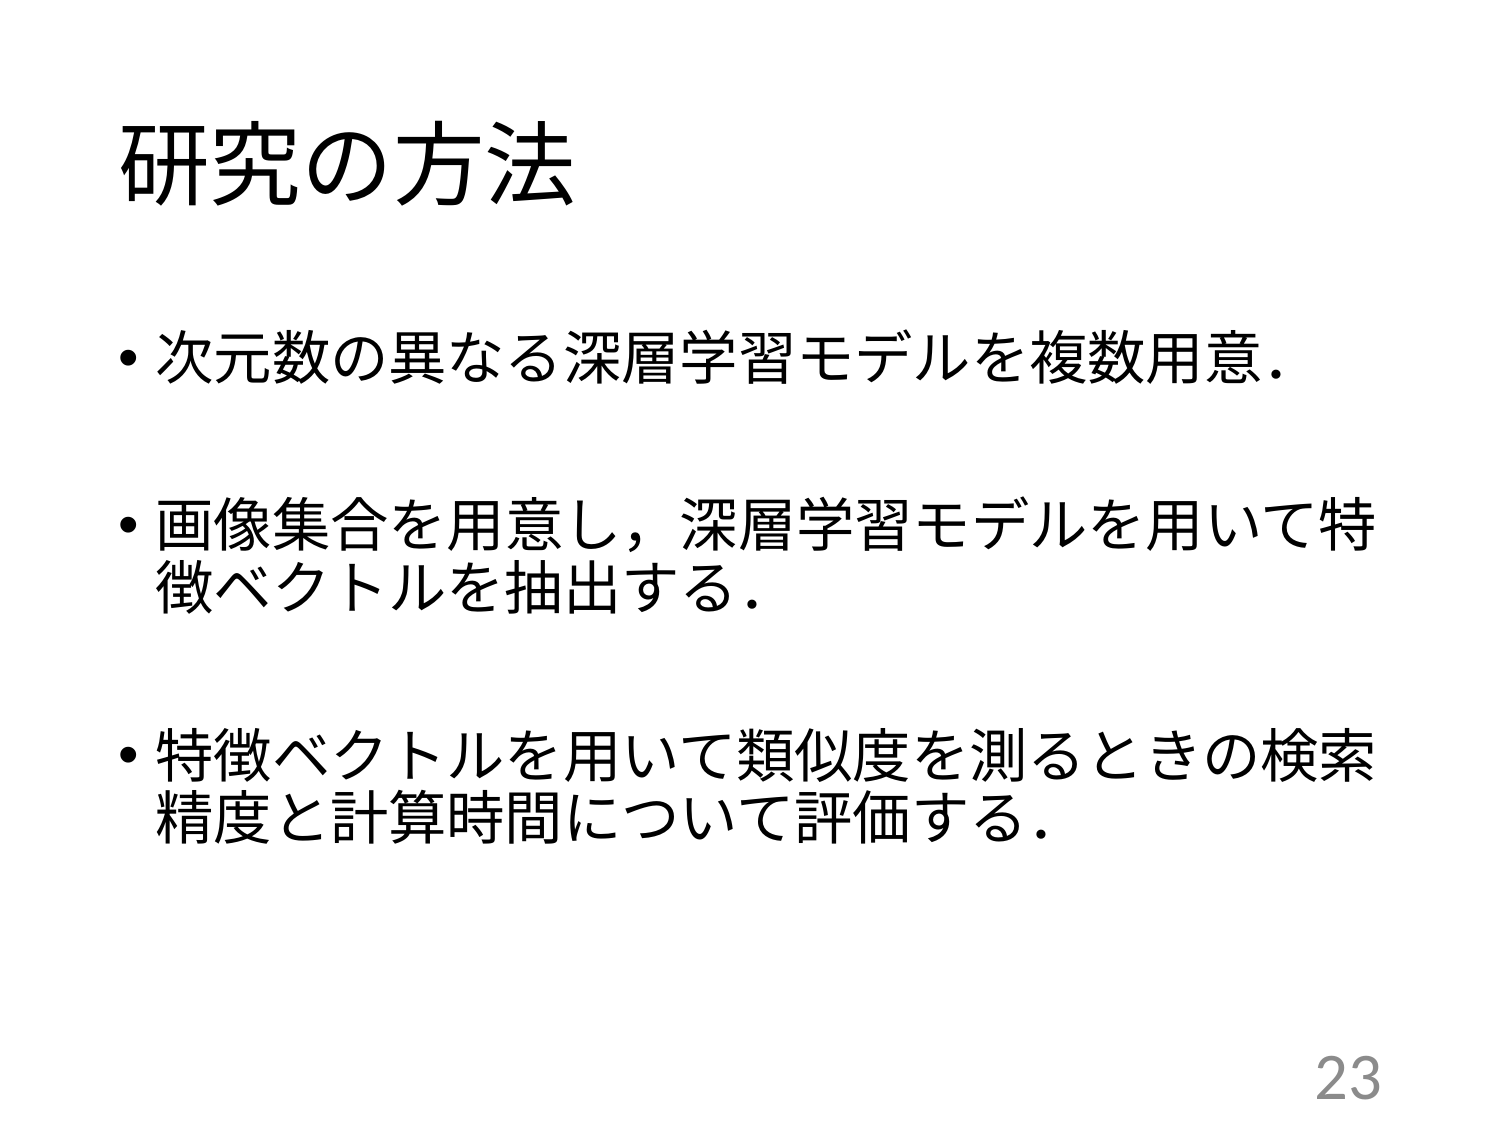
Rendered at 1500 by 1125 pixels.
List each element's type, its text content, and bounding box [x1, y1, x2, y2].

title 研究の方法 [103, 59, 1397, 278]
list 次元数の異なる深層学習モデルを複数用意． 画像集合を用意し，深層学習モデルを用いて特徴ベクトルを抽出する． 特徴ベクトルを用いて類似度を測るときの検索精度と計算時間について評価する． [103, 321, 1397, 1009]
slide_number 23 [1059, 1042, 1397, 1103]
